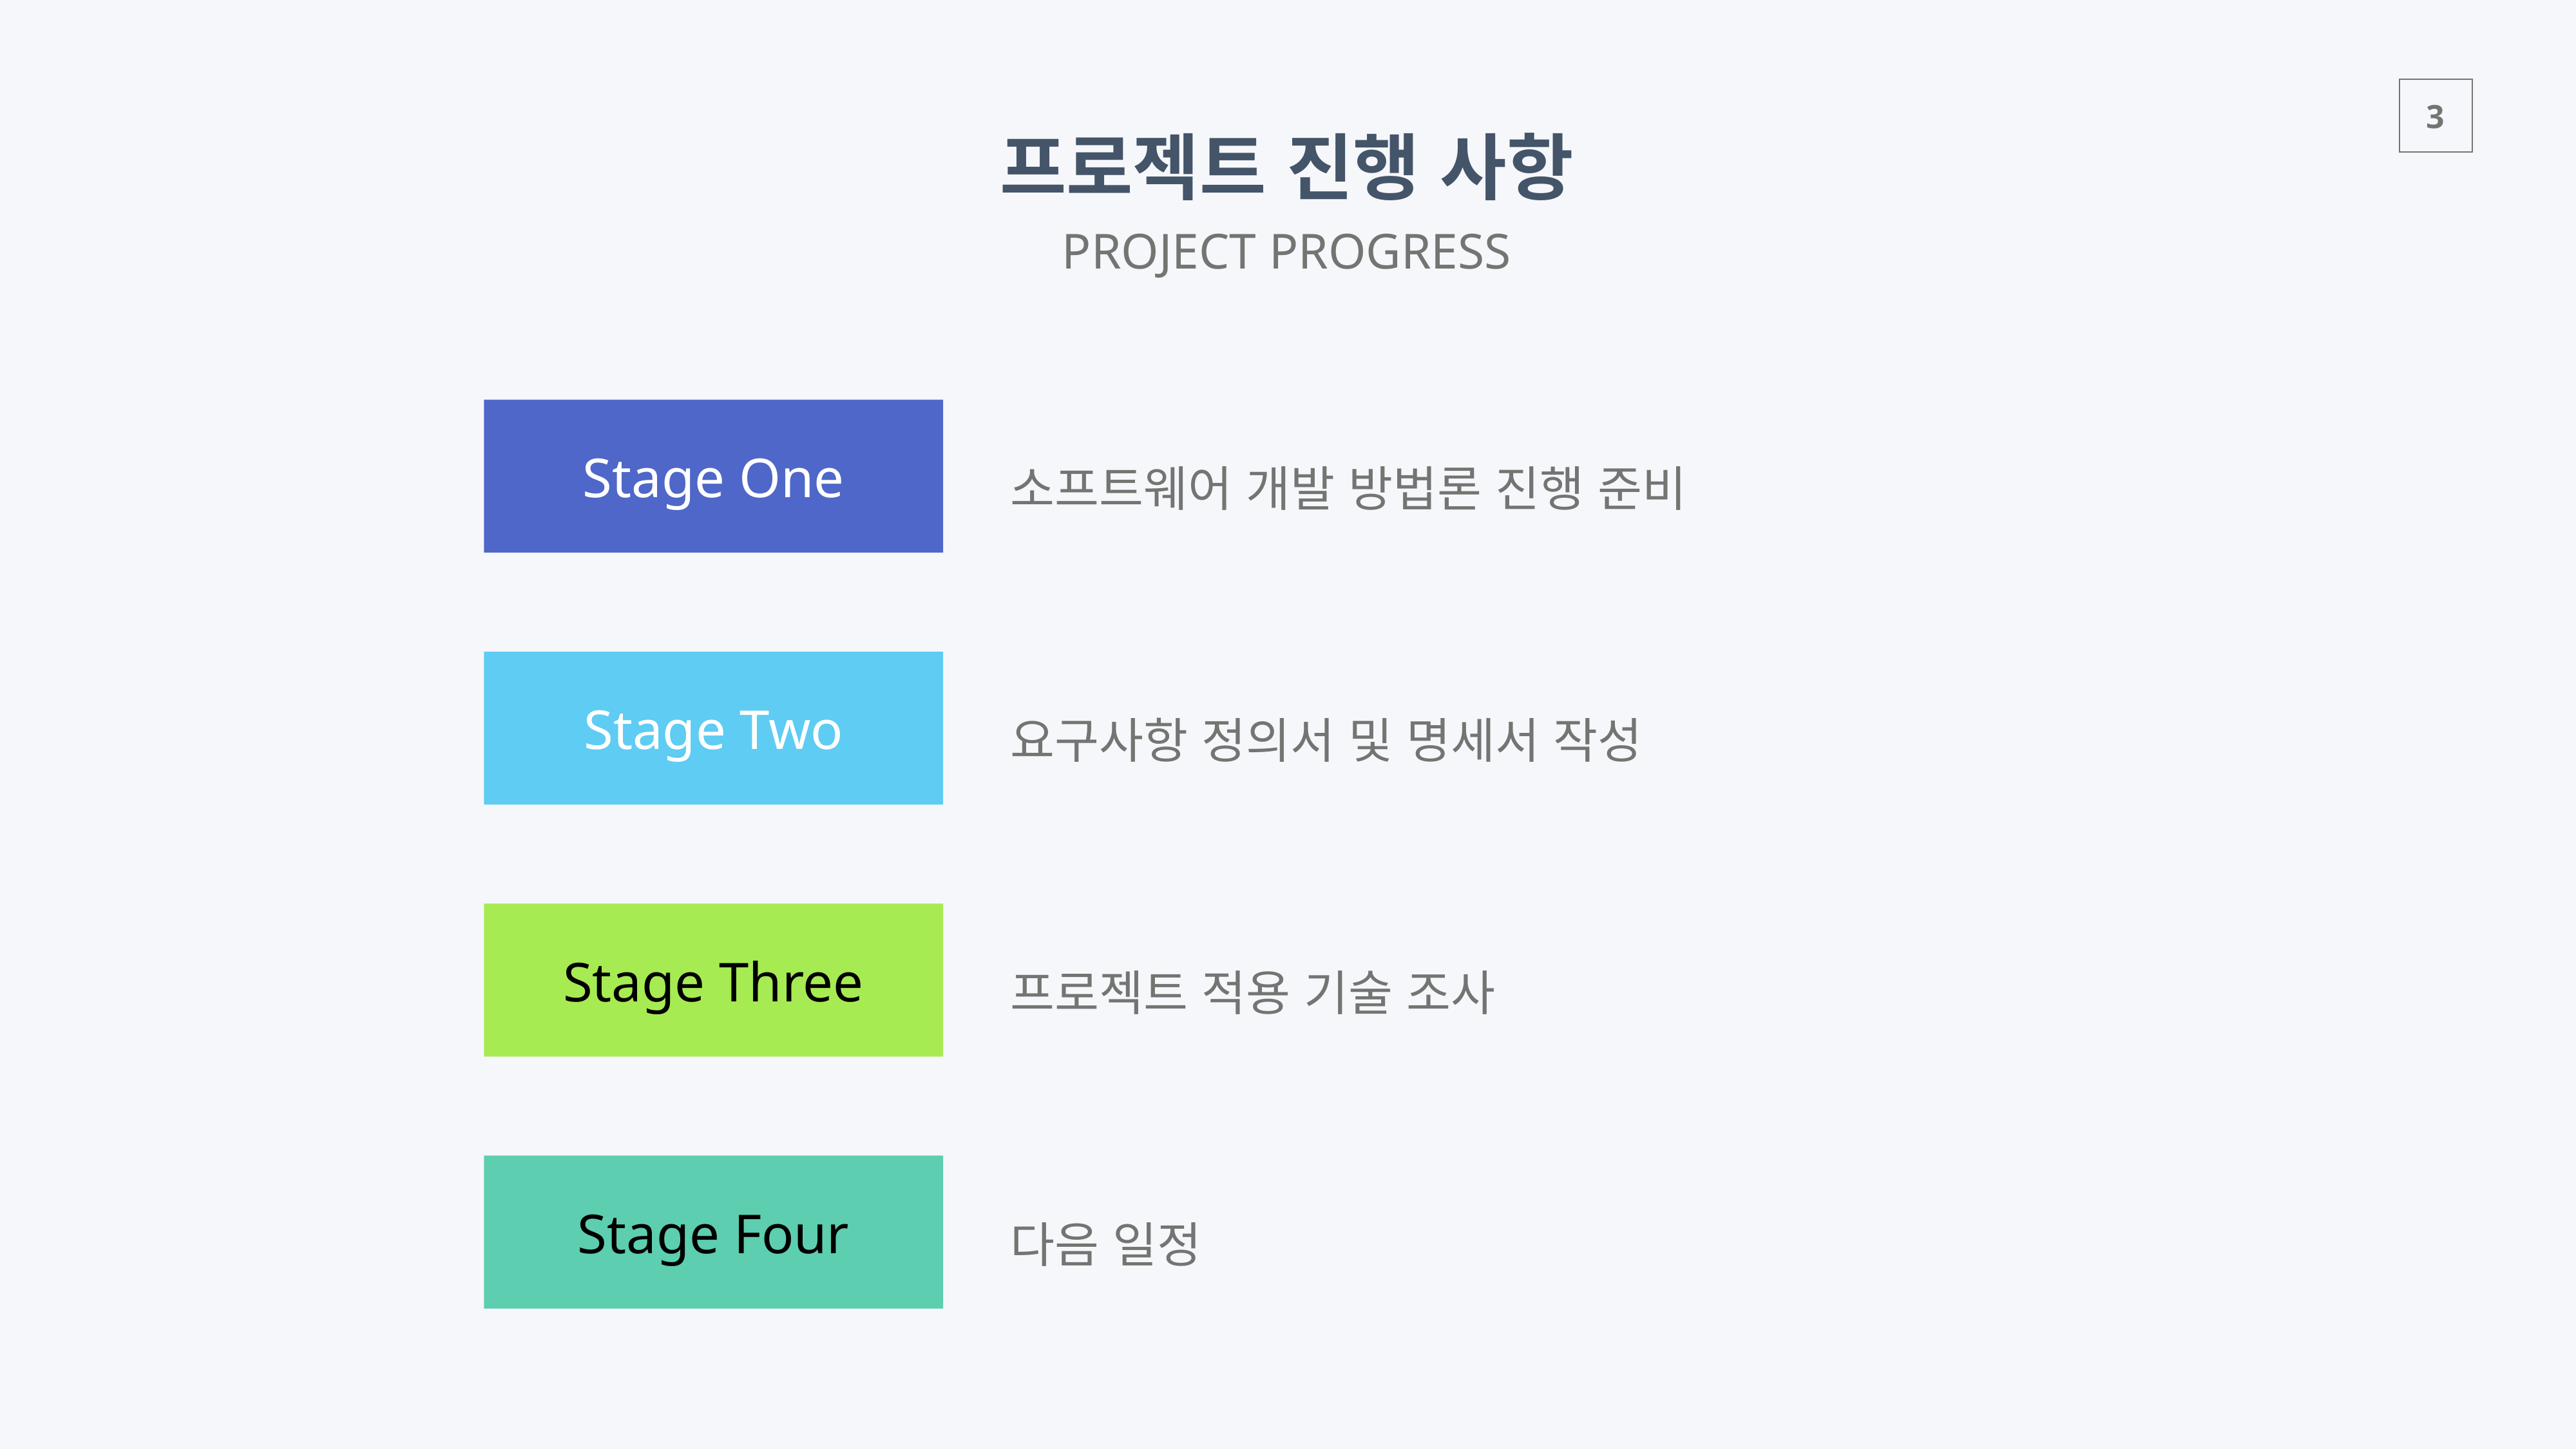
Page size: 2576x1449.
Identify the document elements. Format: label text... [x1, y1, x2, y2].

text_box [484, 904, 2092, 1057]
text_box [484, 399, 2062, 553]
text_box PROJECT PROGRESS [1036, 207, 1538, 292]
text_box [484, 1155, 1478, 1309]
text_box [484, 651, 1884, 805]
text_box 프로젝트 진행 사항 [973, 108, 1600, 222]
